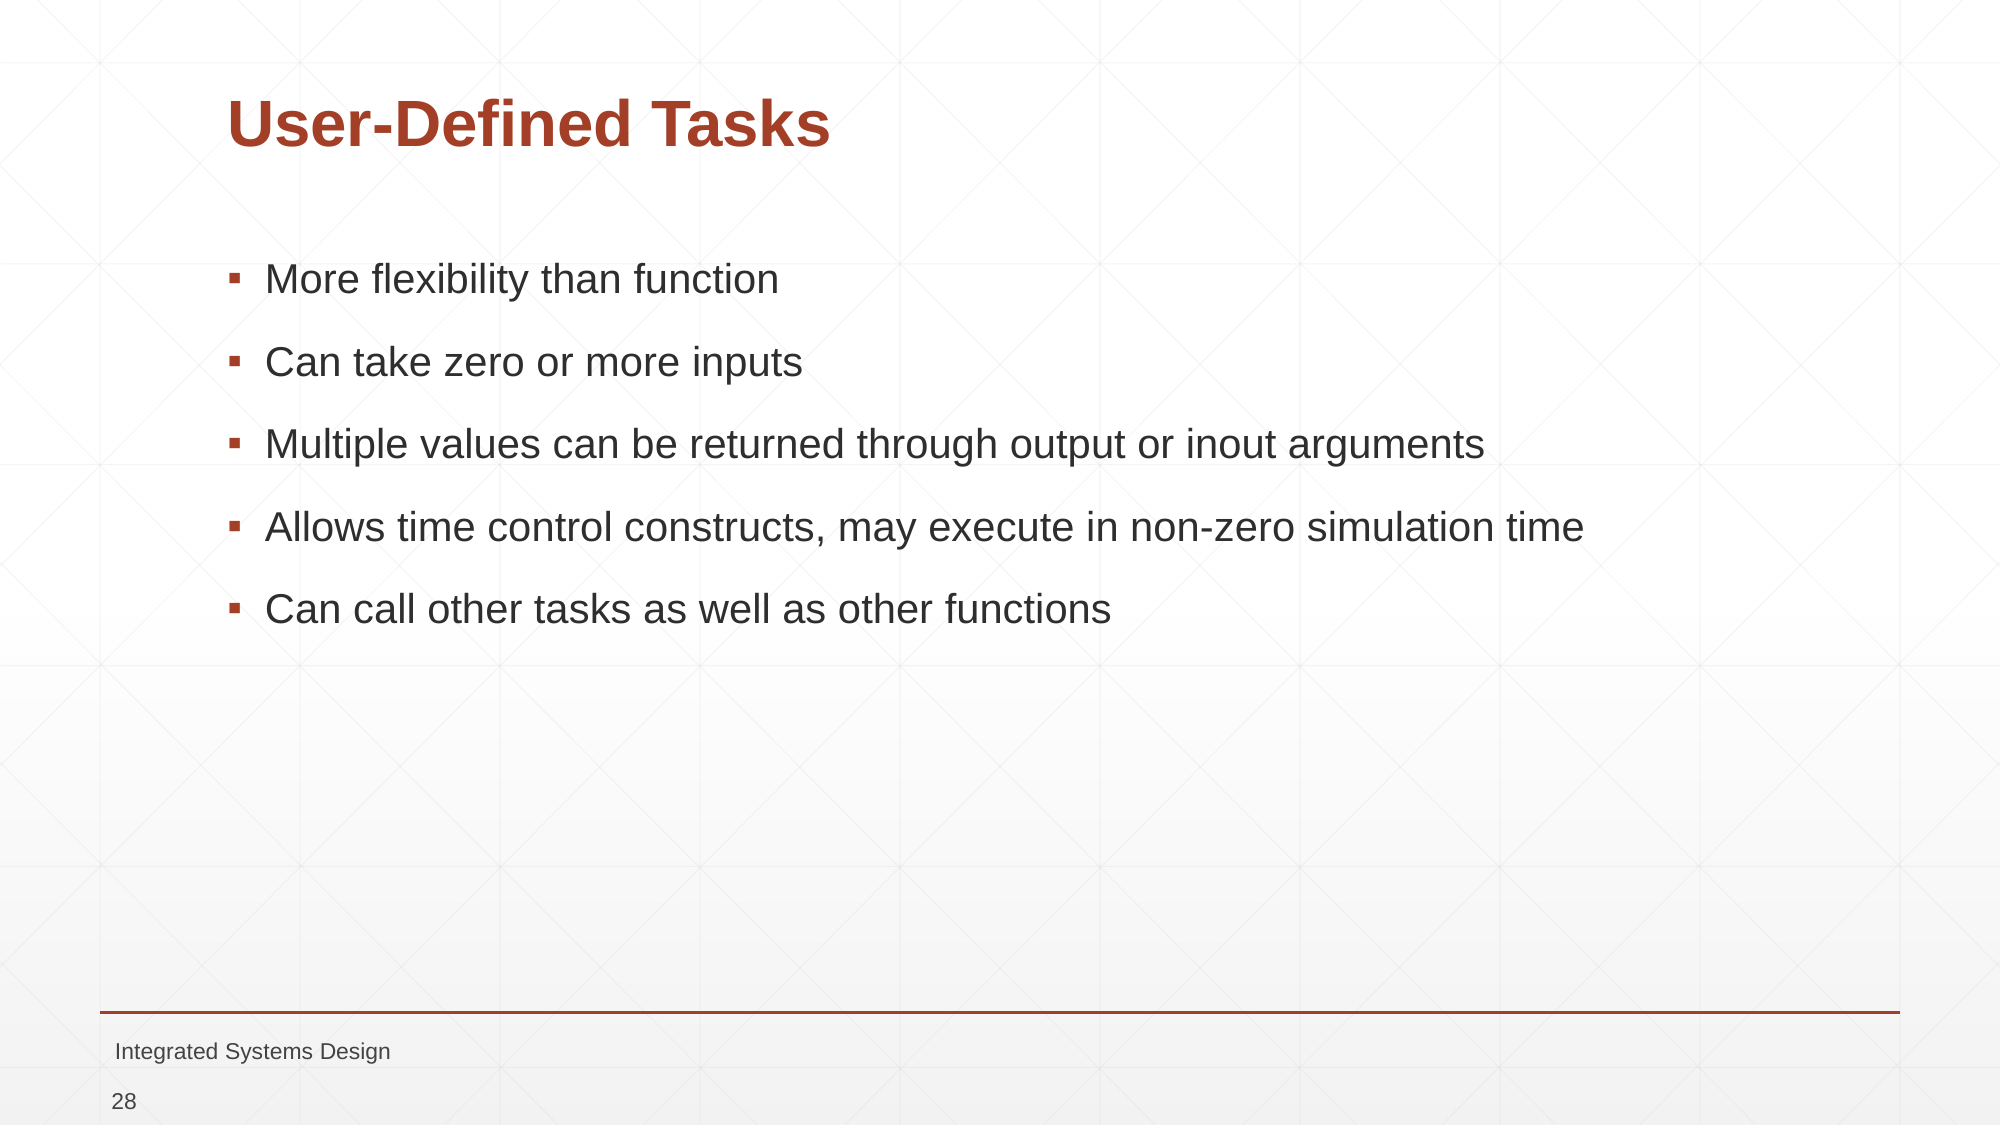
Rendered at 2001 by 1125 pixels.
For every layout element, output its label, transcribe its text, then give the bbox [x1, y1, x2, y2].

slide_number 28 [1, 1081, 153, 1119]
title User-Defined Tasks [212, 82, 1788, 169]
footer Integrated Systems Design [99, 1031, 1106, 1069]
list More flexibility than function Can take zero or more inputs Multiple values can be returned through output or inout arguments Allows time control constructs, may execute in non-zero simulation time Can call other tasks as well as other functions [212, 249, 1788, 950]
